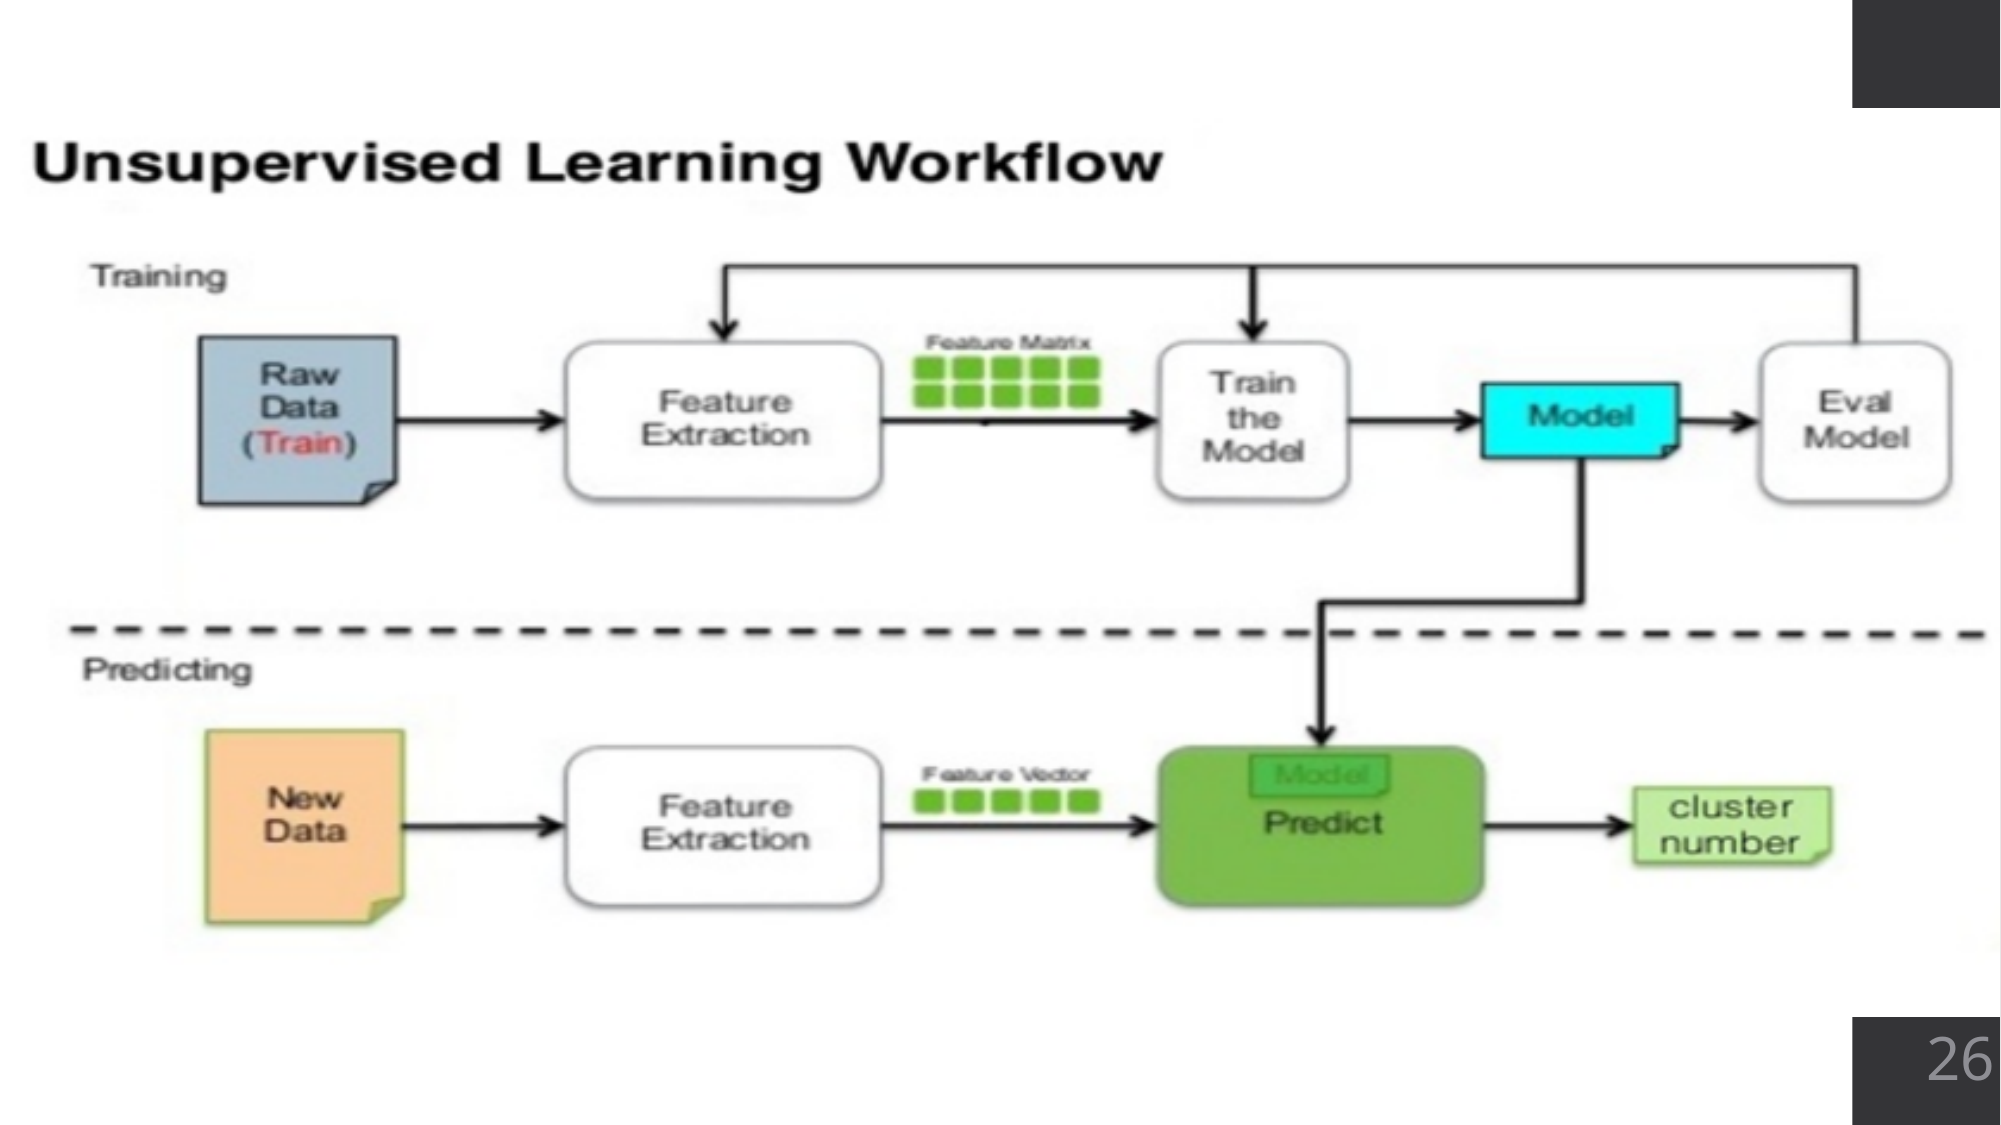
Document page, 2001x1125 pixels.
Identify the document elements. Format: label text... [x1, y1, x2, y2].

picture [0, 107, 2000, 1017]
slide_number 26 [1852, 1029, 2000, 1110]
